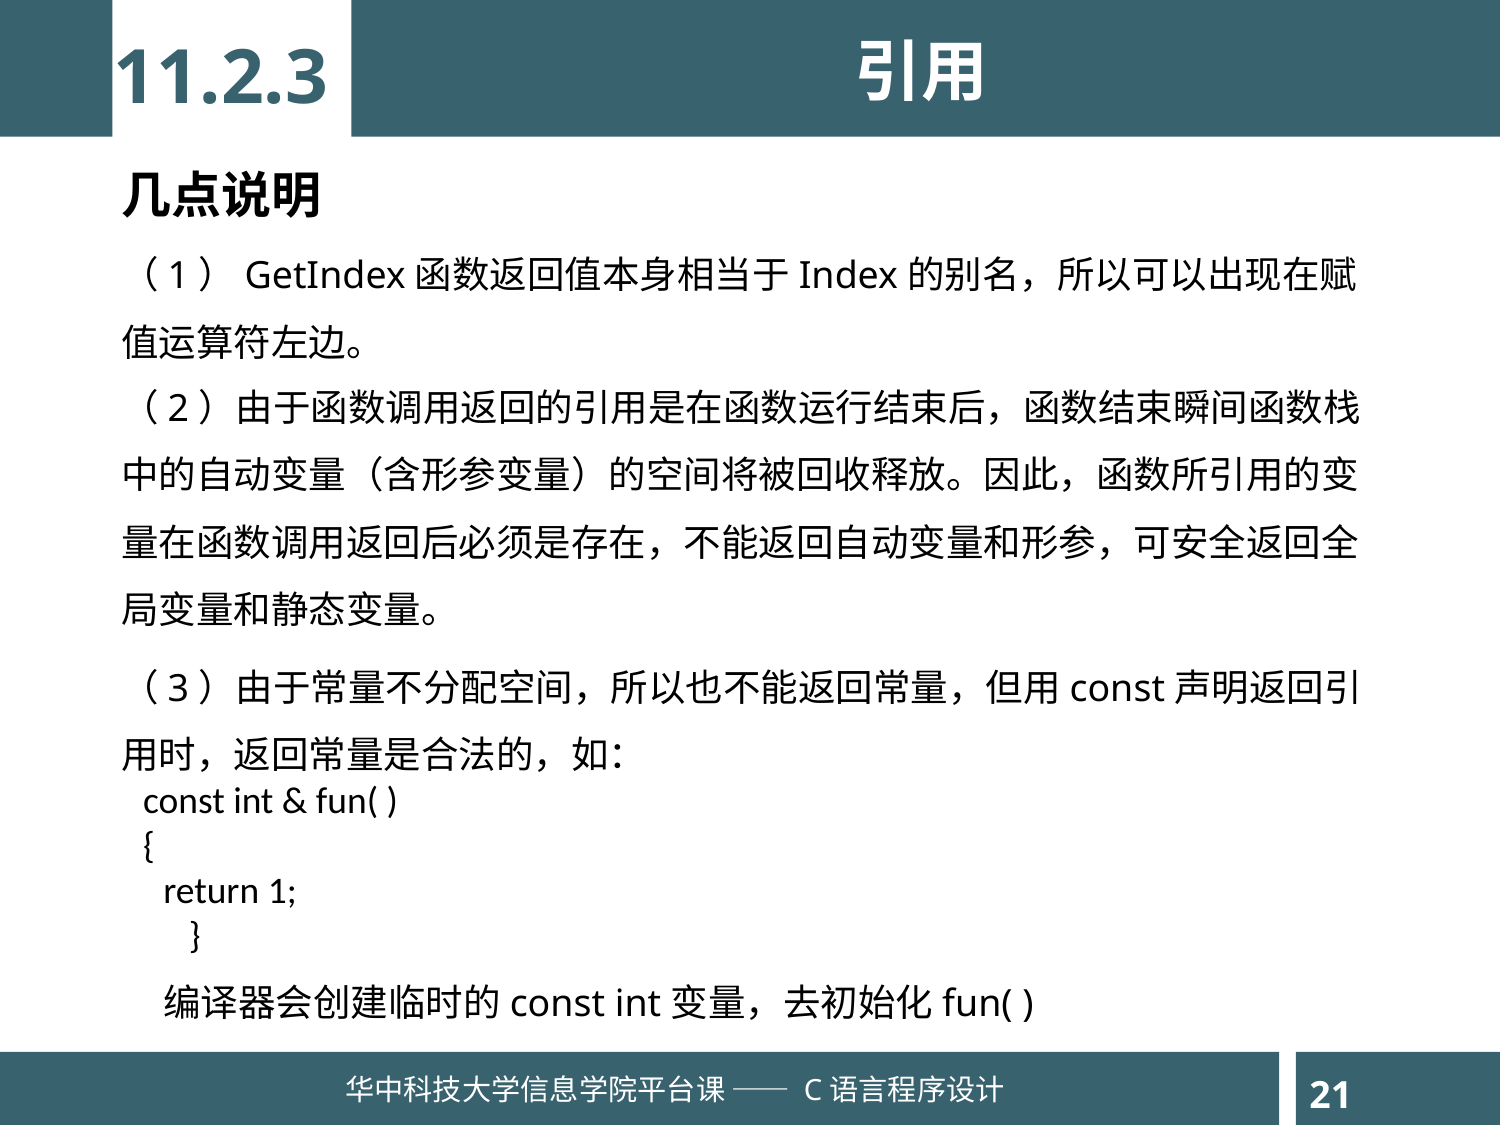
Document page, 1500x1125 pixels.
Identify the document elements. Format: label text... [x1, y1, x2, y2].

text_box （2）由于函数调用返回的引用是在函数运行结束后，函数结束瞬间函数栈中的自动变量（含形参变量）的空间将被回收释放。因此，函数所引用的变量在函数调用返回后必须是存在，不能返回自动变量和形参，可安全返回全局变量和静态变量。 [106, 353, 1410, 633]
text_box （3）由于常量不分配空间，所以也不能返回常量，但用const声明返回引用时，返回常量是合法的，如： const int & fun( ) { return 1; } 编译器会创建临时的const int变量，去初始化fun( ) [106, 633, 1410, 1031]
text_box 11.2.3 [98, 21, 344, 127]
text_box 几点说明 [106, 125, 686, 221]
text_box 引用 [433, 21, 1410, 117]
text_box （1）GetIndex函数返回值本身相当于Index的别名，所以可以出现在赋值运算符左边。 [106, 221, 1386, 353]
